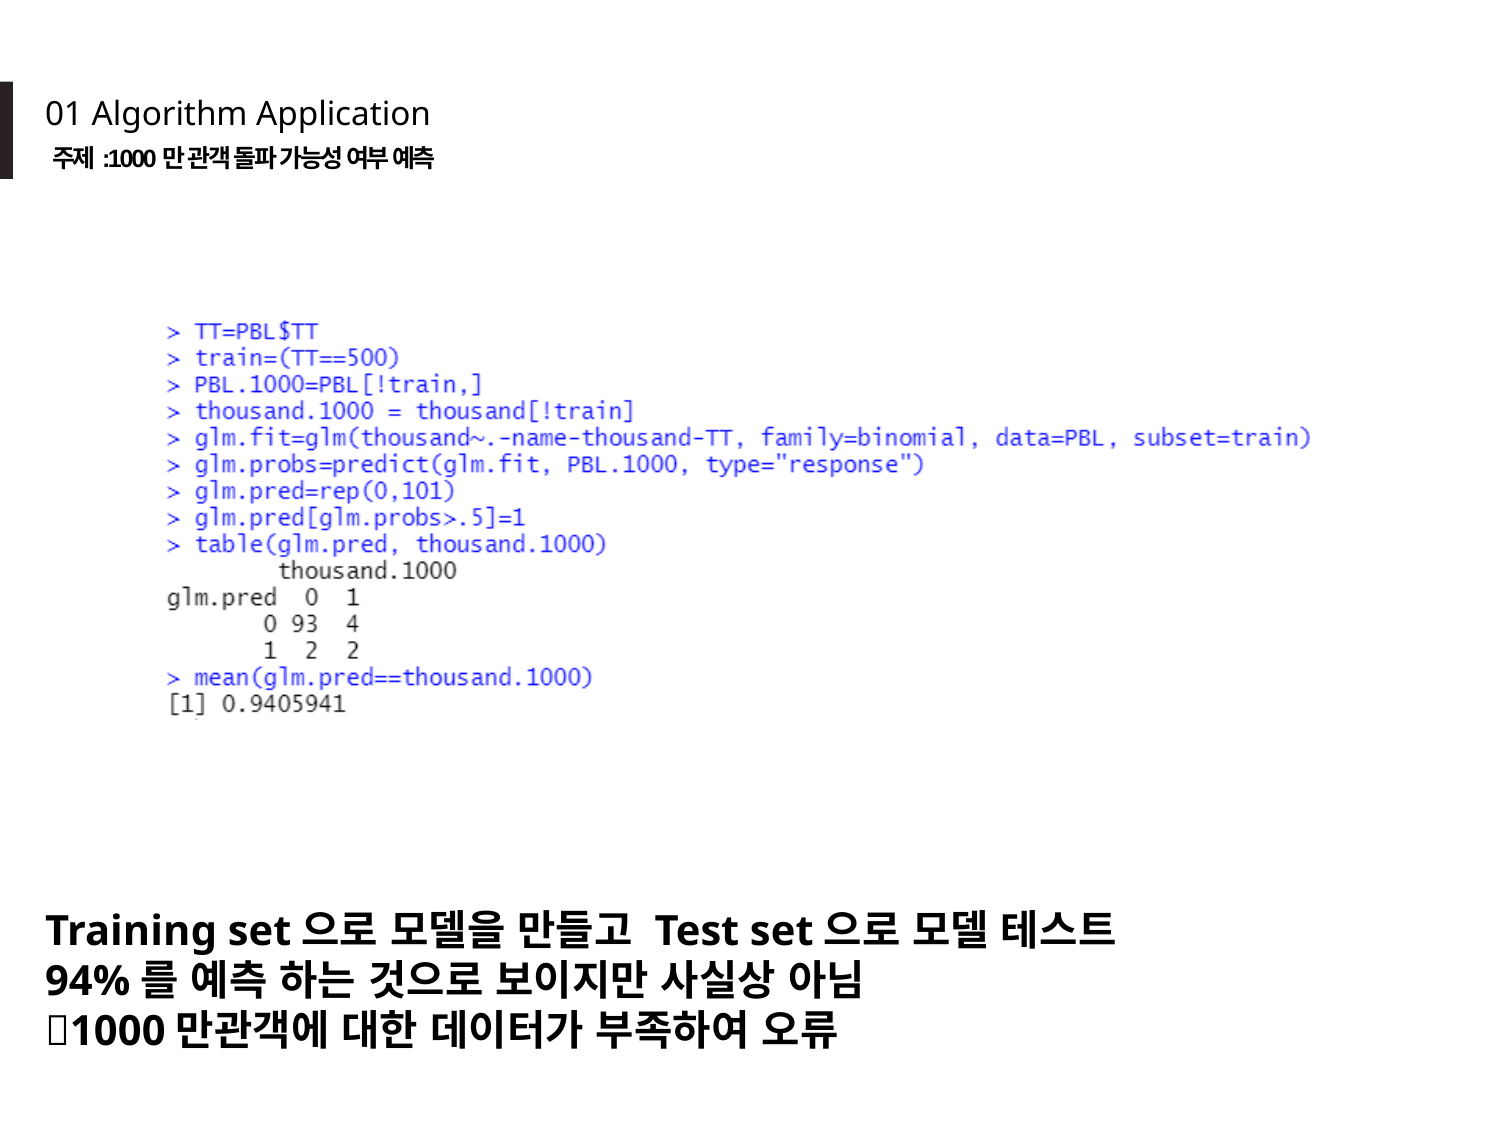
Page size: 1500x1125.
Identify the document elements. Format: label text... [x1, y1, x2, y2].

text_box 01 Algorithm Application [30, 84, 476, 139]
text_box 주제:1000만 관객 돌파 가능성 여부 예측 [37, 135, 451, 180]
text_box Training set으로 모델을 만들고 Test set으로 모델 테스트 94%를 예측 하는 것으로 보이지만 사실상 아님 1000만관객에 대한 데이터가 부족하여 오류 [30, 896, 1413, 1062]
picture [159, 318, 1388, 720]
text_box [0, 80, 15, 181]
